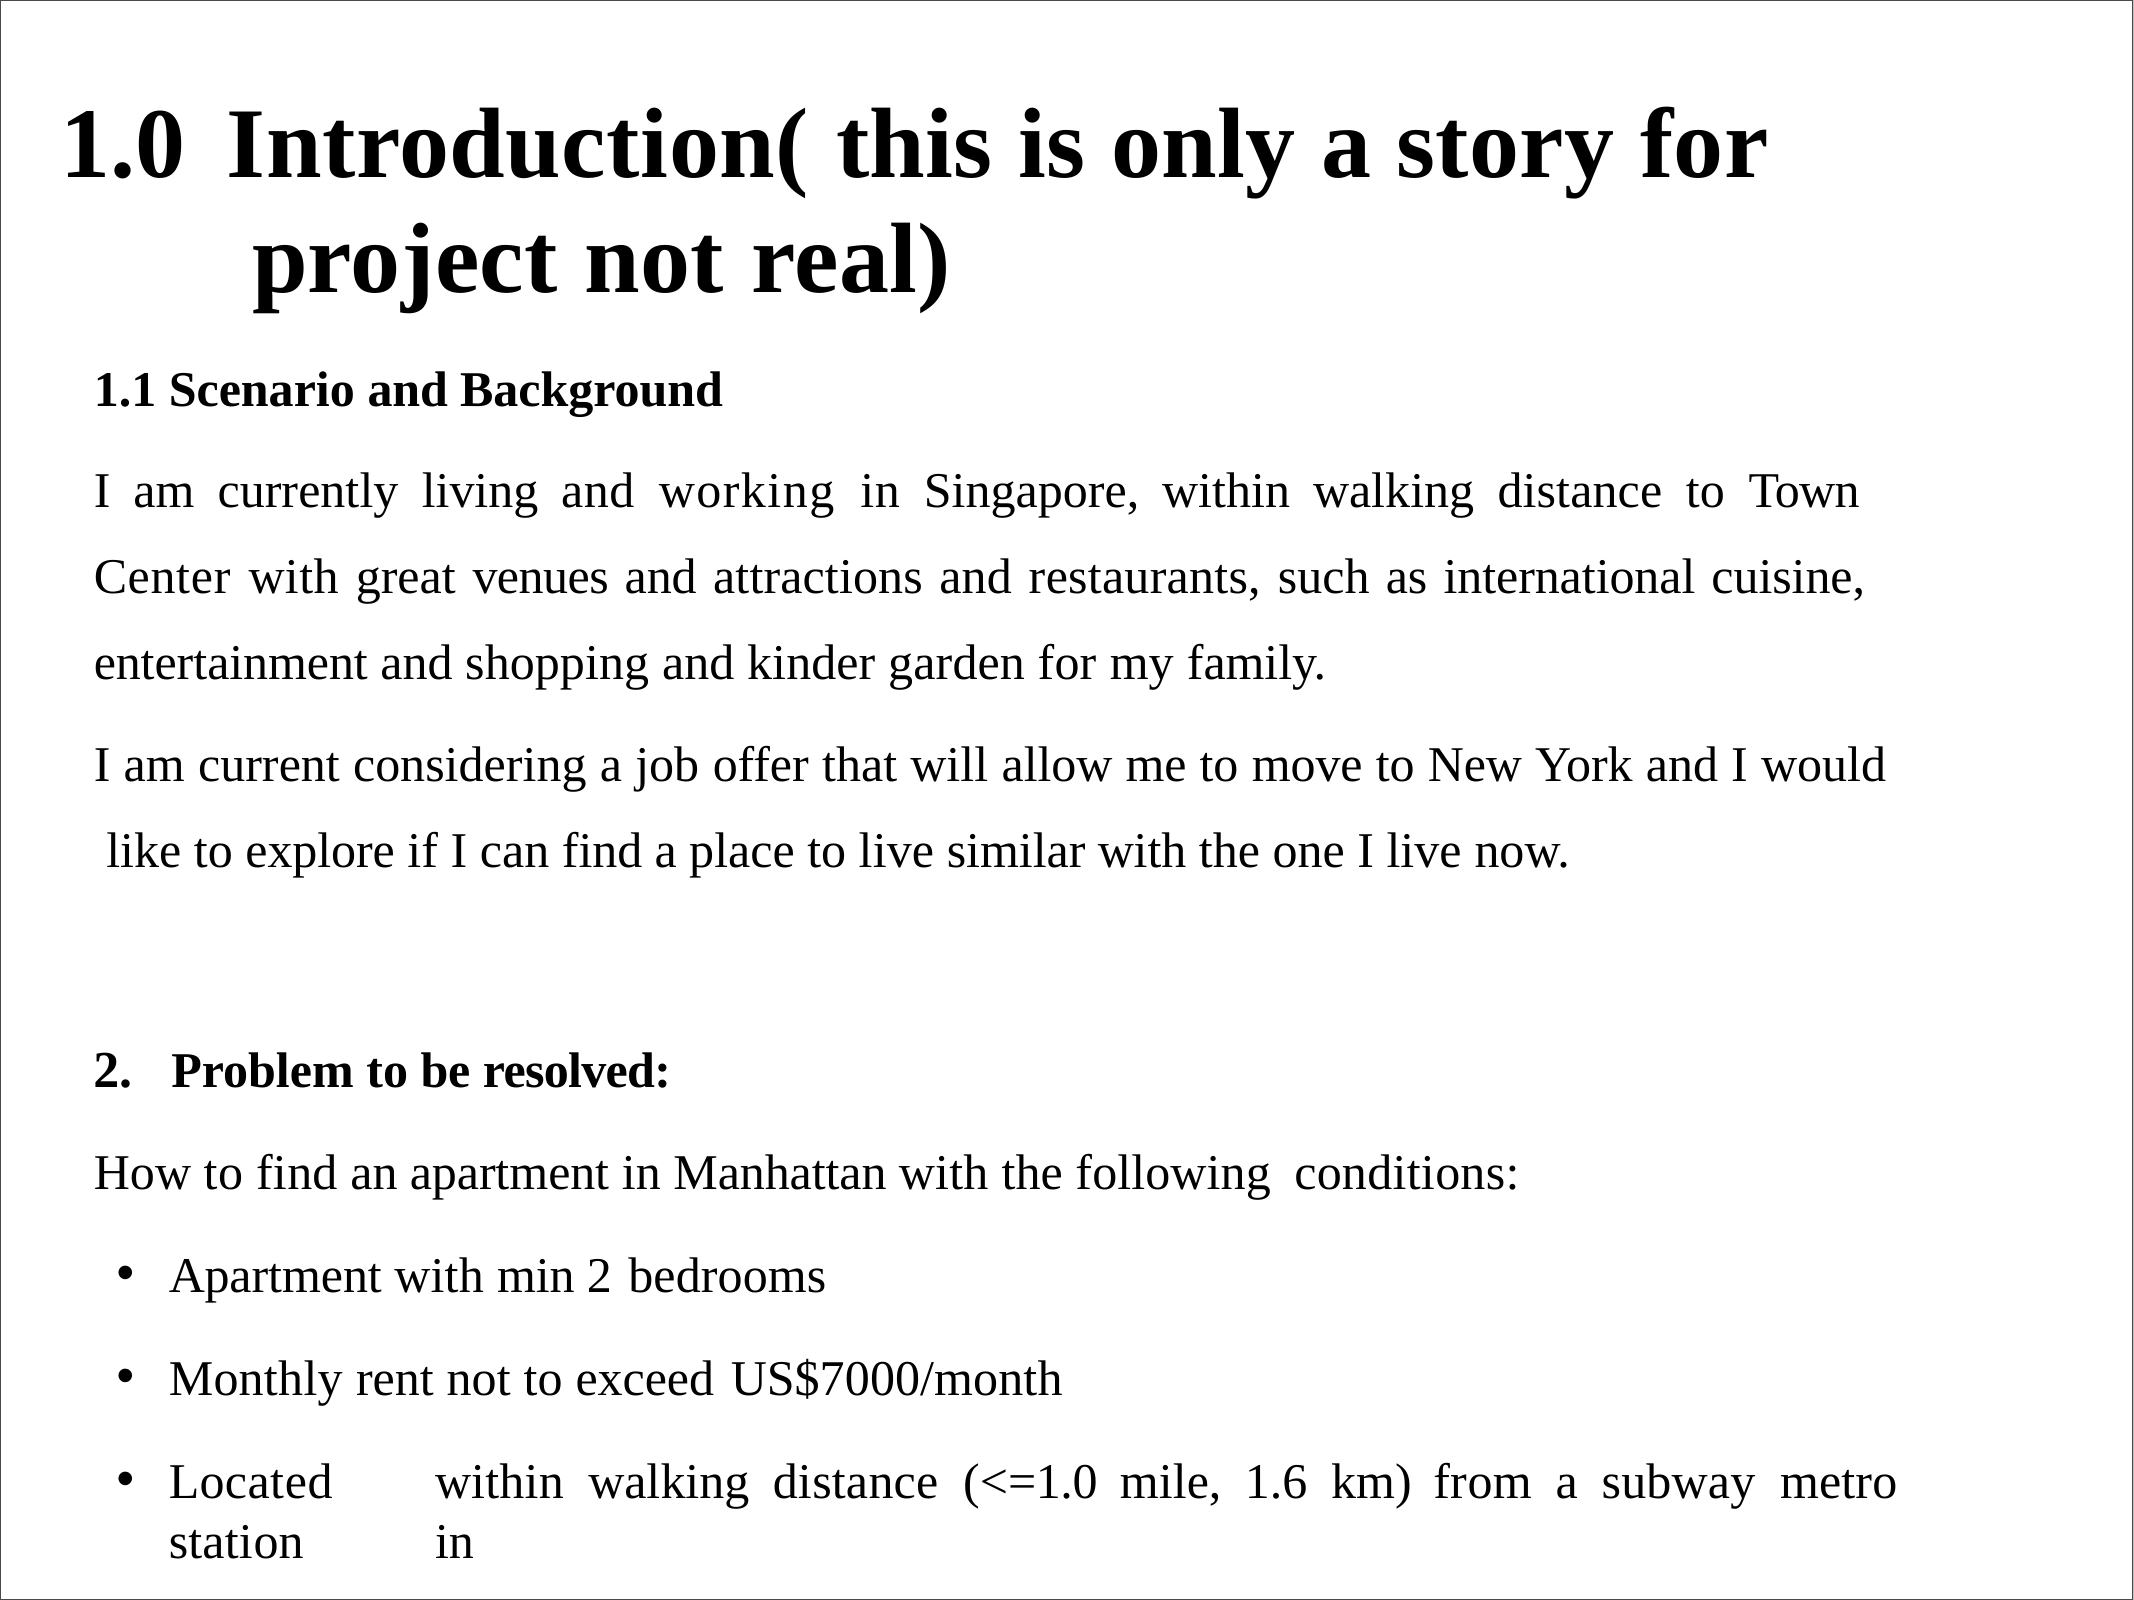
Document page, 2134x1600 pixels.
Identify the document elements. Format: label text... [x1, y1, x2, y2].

text_box 1.1 Scenario and Background I am currently living and working in Singapore, within walking distance to Town Center with great venues and attractions and restaurants, such as international cuisine, entertainment and shopping and kinder garden for my family. I am current considering a job offer that will allow me to move to New York and I would like to explore if I can find a place to live similar with the one I live now. [91, 353, 1887, 878]
title 1.0 Introduction( this is only a story for project not real) [58, 72, 1785, 350]
text_box Problem to be resolved: How to find an apartment in Manhattan with the following conditions: Apartment with min 2 bedrooms Monthly rent not to exceed US$7000/month Located within walking distance (<=1.0 mile, 1.6 km) from a subway metro station in [91, 1037, 2044, 1569]
